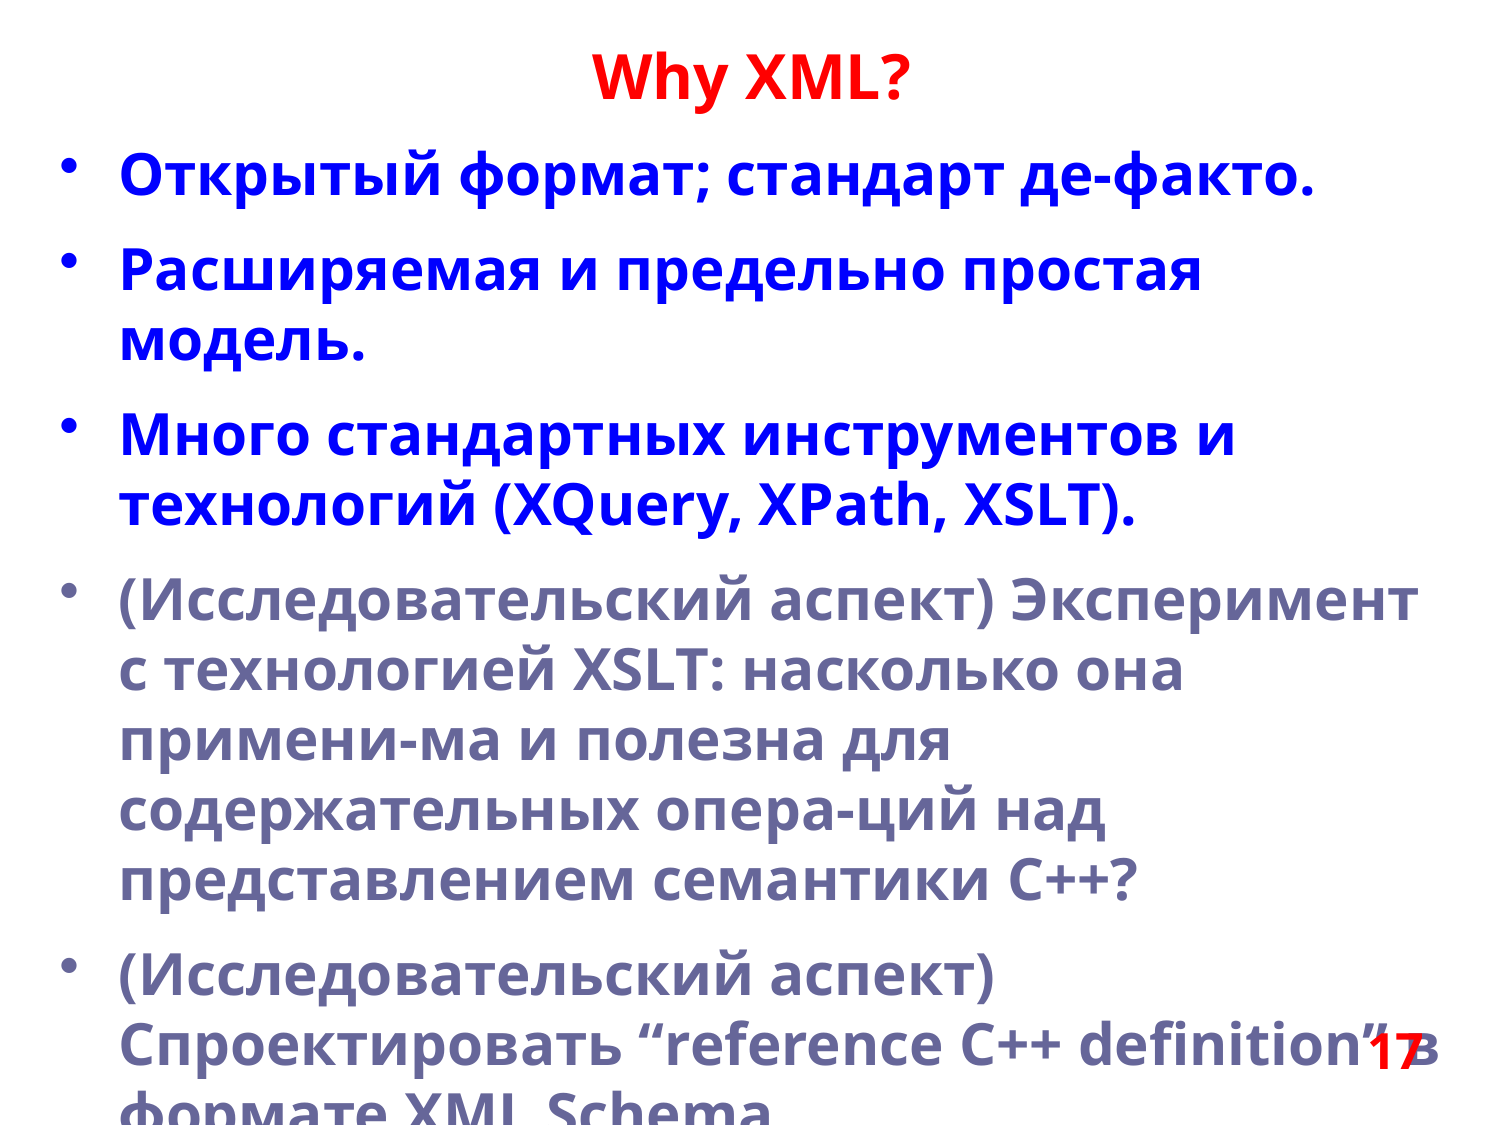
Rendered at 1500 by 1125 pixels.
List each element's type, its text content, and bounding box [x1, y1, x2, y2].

text_box 17 [1352, 1012, 1463, 1088]
text_box Why XML? Открытый формат; стандарт де-факто. Расширяемая и предельно простая модель. Много стандартных инструментов и технологий (XQuery, XPath, XSLT). (Исследовательский аспект) Эксперимент с технологией XSLT: насколько она примени-ма и полезна для содержательных опера-ций над представлением семантики C++? (Исследовательский аспект) Спроектировать “reference C++ definition” в формате XML Schema. [44, 30, 1459, 1125]
